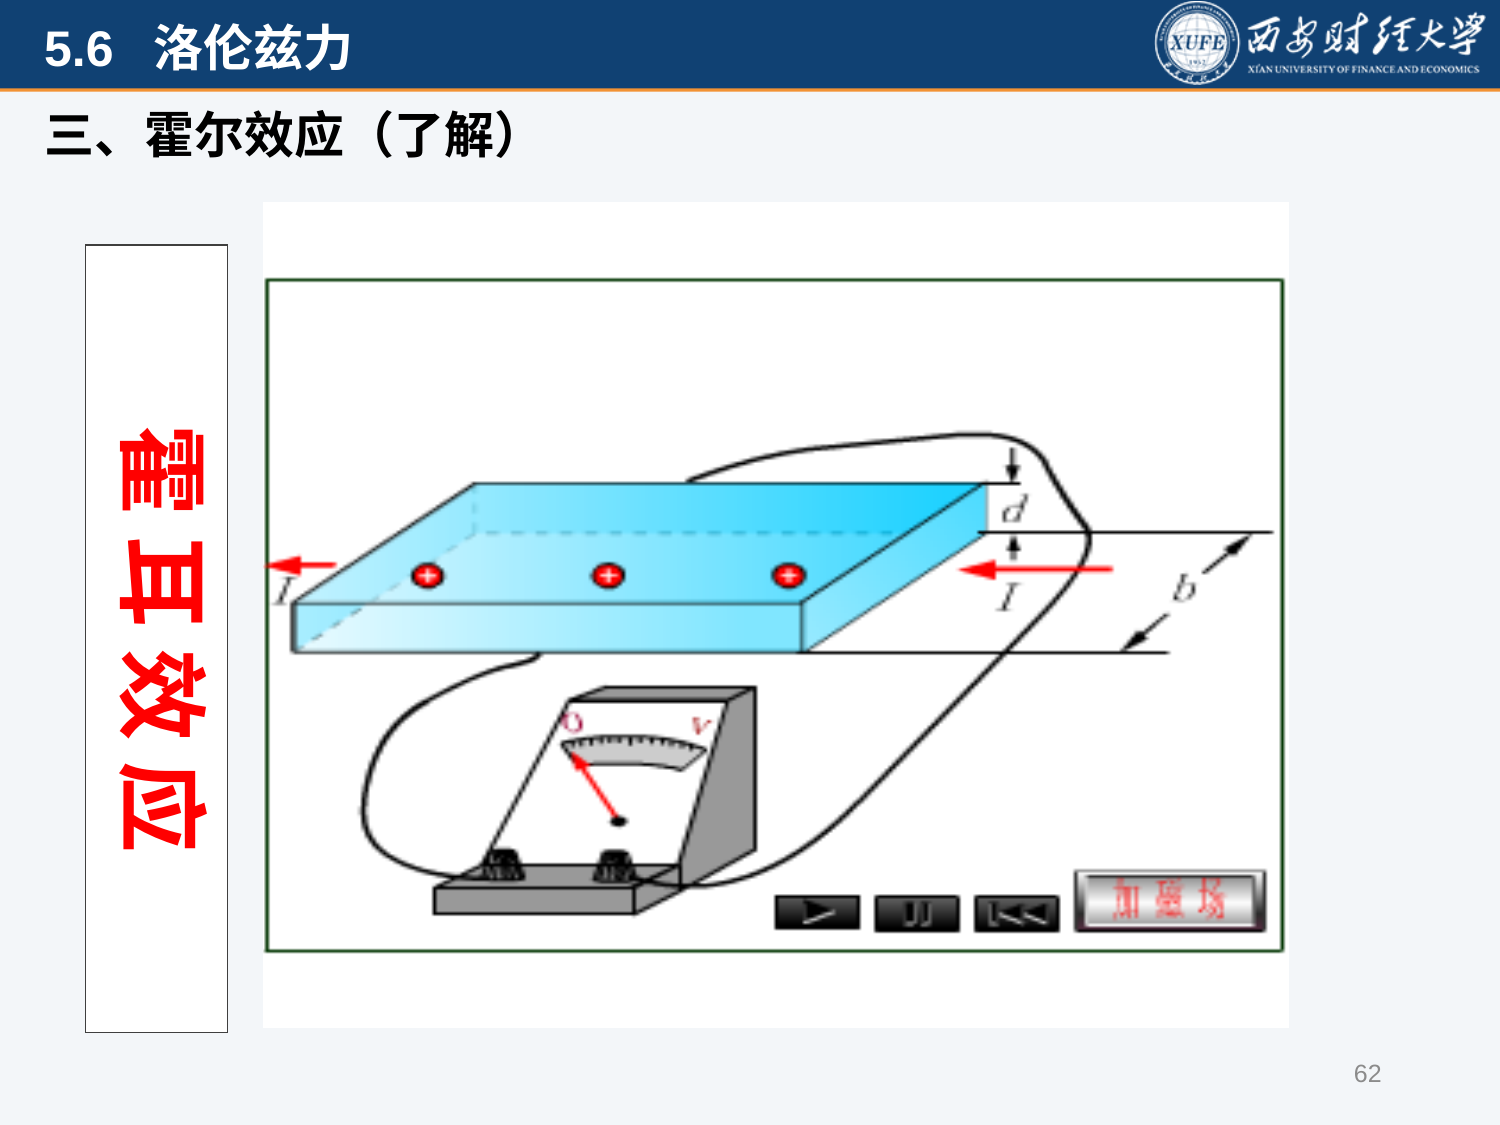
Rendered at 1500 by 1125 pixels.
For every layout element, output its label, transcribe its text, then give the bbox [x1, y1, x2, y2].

text_box 霍 耳 效 应 [85, 245, 228, 1033]
text_box 三、霍尔效应（了解） [29, 95, 1214, 171]
picture [263, 202, 1289, 1028]
picture [1154, 1, 1486, 85]
slide_number 62 [1335, 1042, 1397, 1103]
